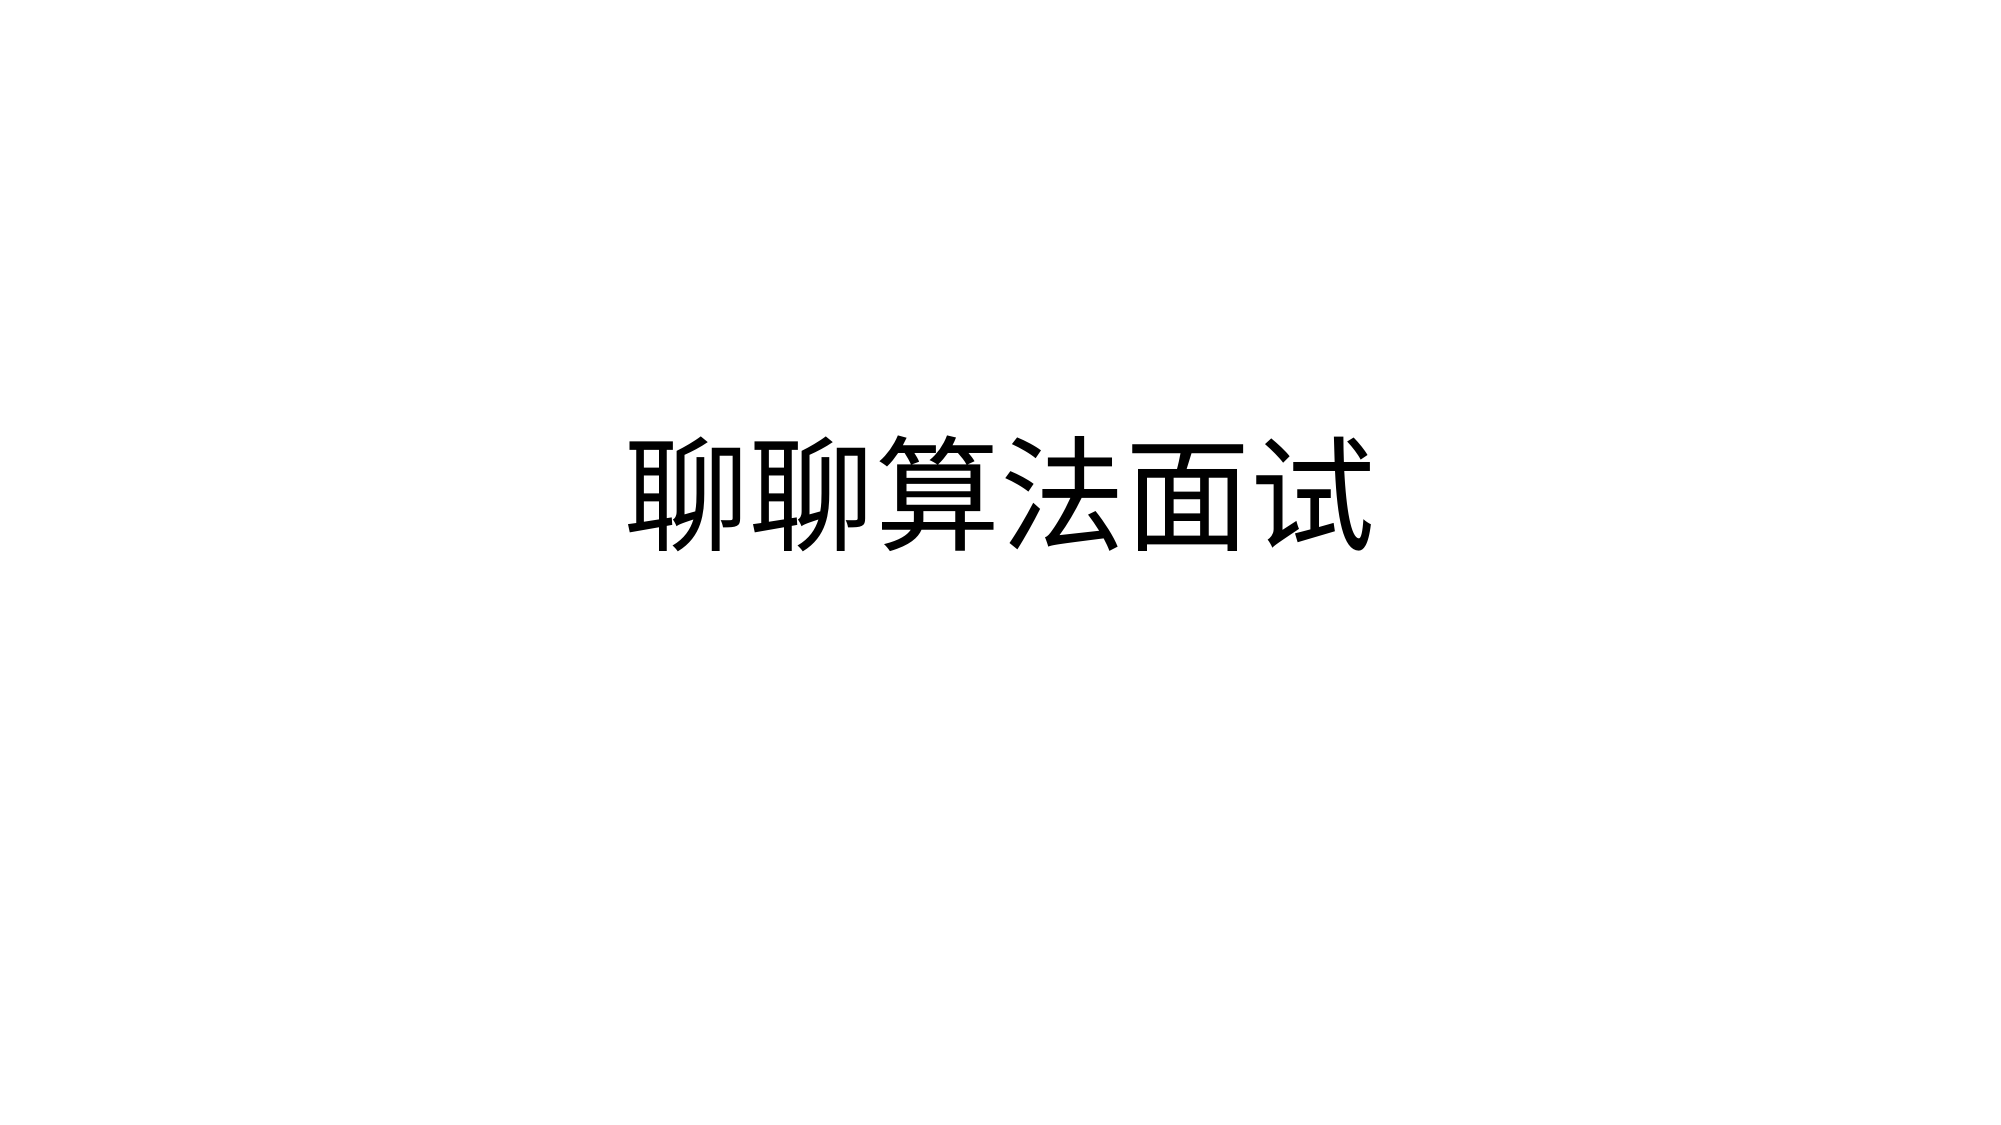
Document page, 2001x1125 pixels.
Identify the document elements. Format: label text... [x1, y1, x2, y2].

title 聊聊算法面试 [249, 184, 1750, 576]
